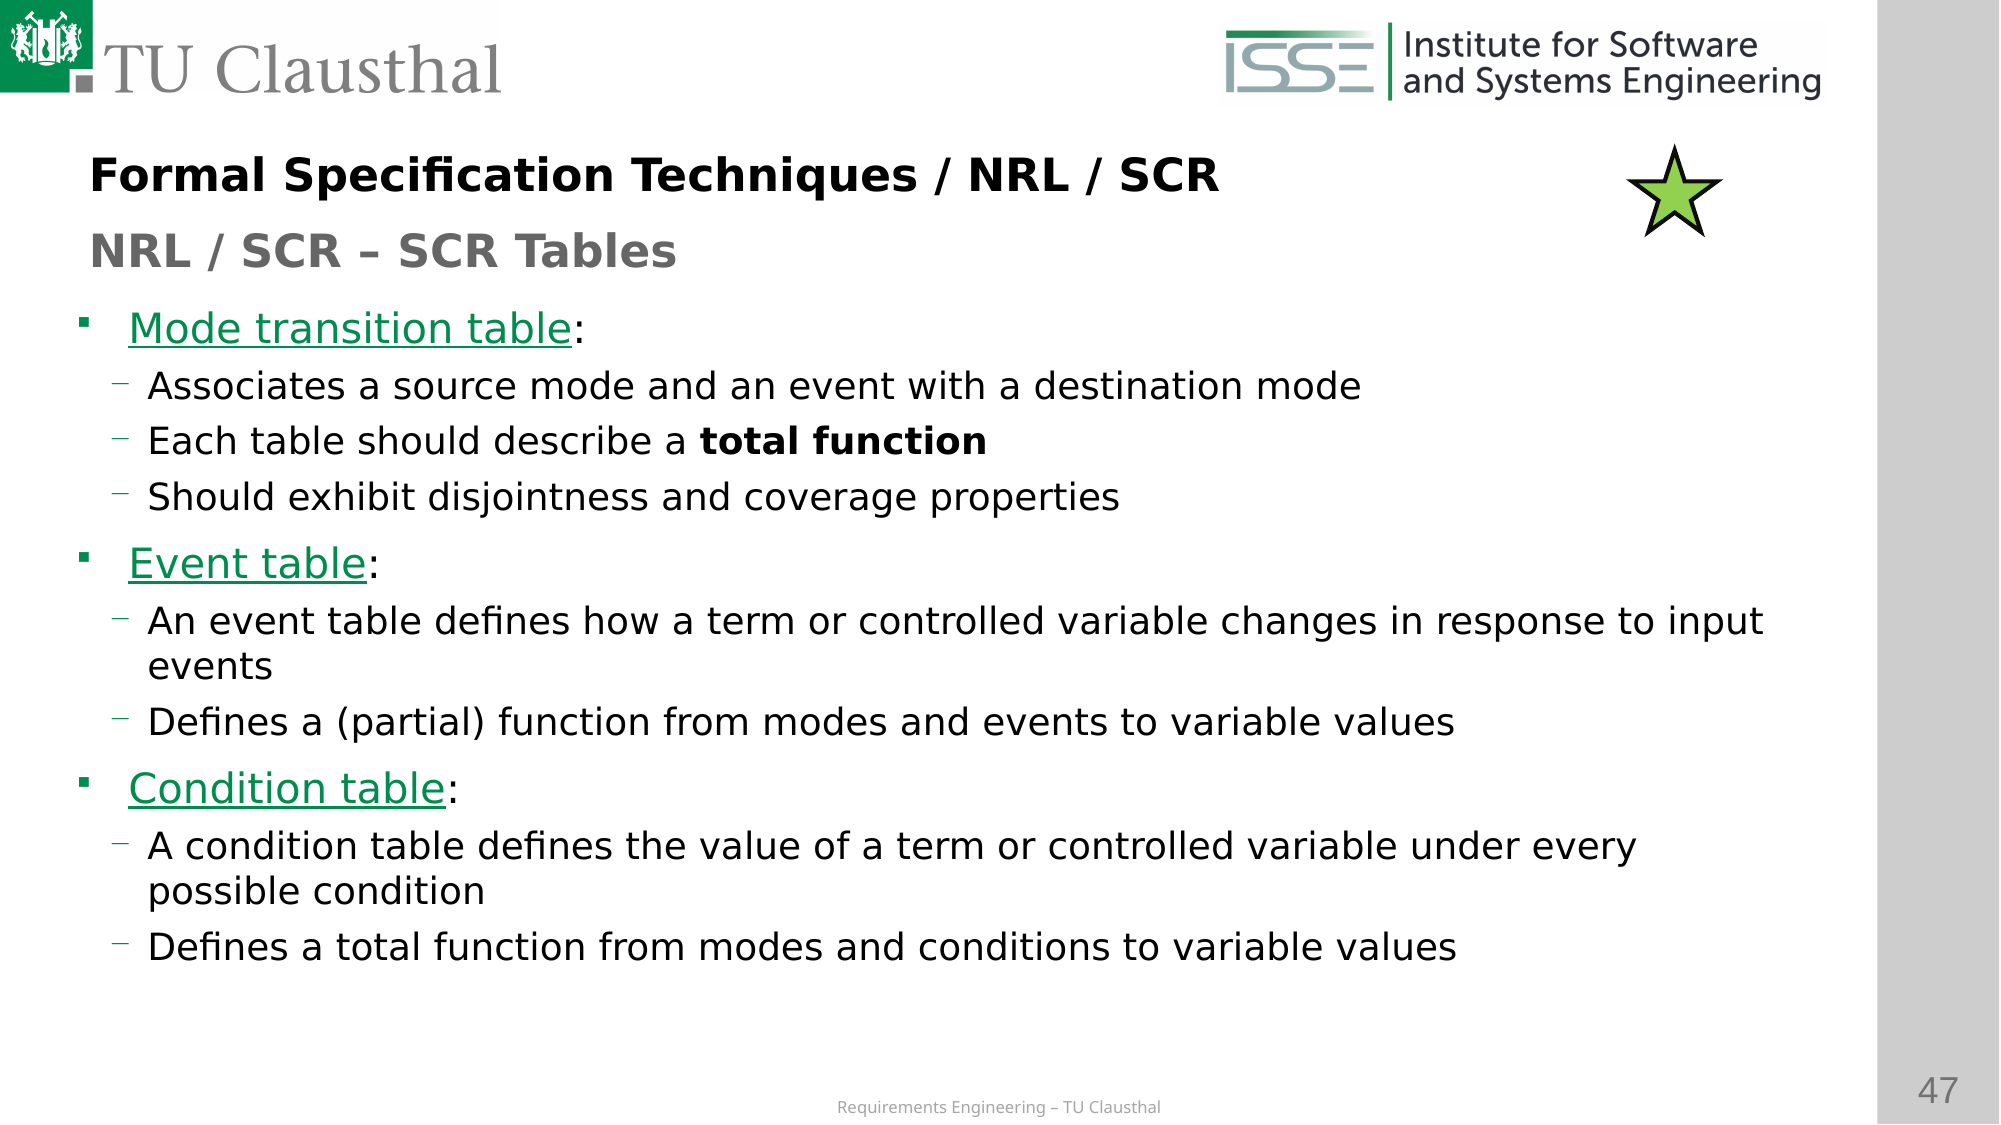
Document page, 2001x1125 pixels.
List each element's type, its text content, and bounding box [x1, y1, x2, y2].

text_box Formal Specification Techniques / NRL / SCR [89, 118, 1789, 201]
text_box [1625, 143, 1724, 238]
picture [0, 0, 501, 93]
text_box NRL / SCR – SCR Tables [89, 208, 1789, 291]
picture [1218, 22, 1826, 107]
list Mode transition table: Associates a source mode and an event with a destination mode Each table should describe a total function Should exhibit disjointness and coverage properties Event table: An event table defines how a term or controlled variable changes in response to input events Defines a (partial) function from modes and events to variable values Condition table: A condition table defines the value of a term or controlled variable under every possible condition Defines a total function from modes and conditions to variable values [76, 219, 1800, 1050]
